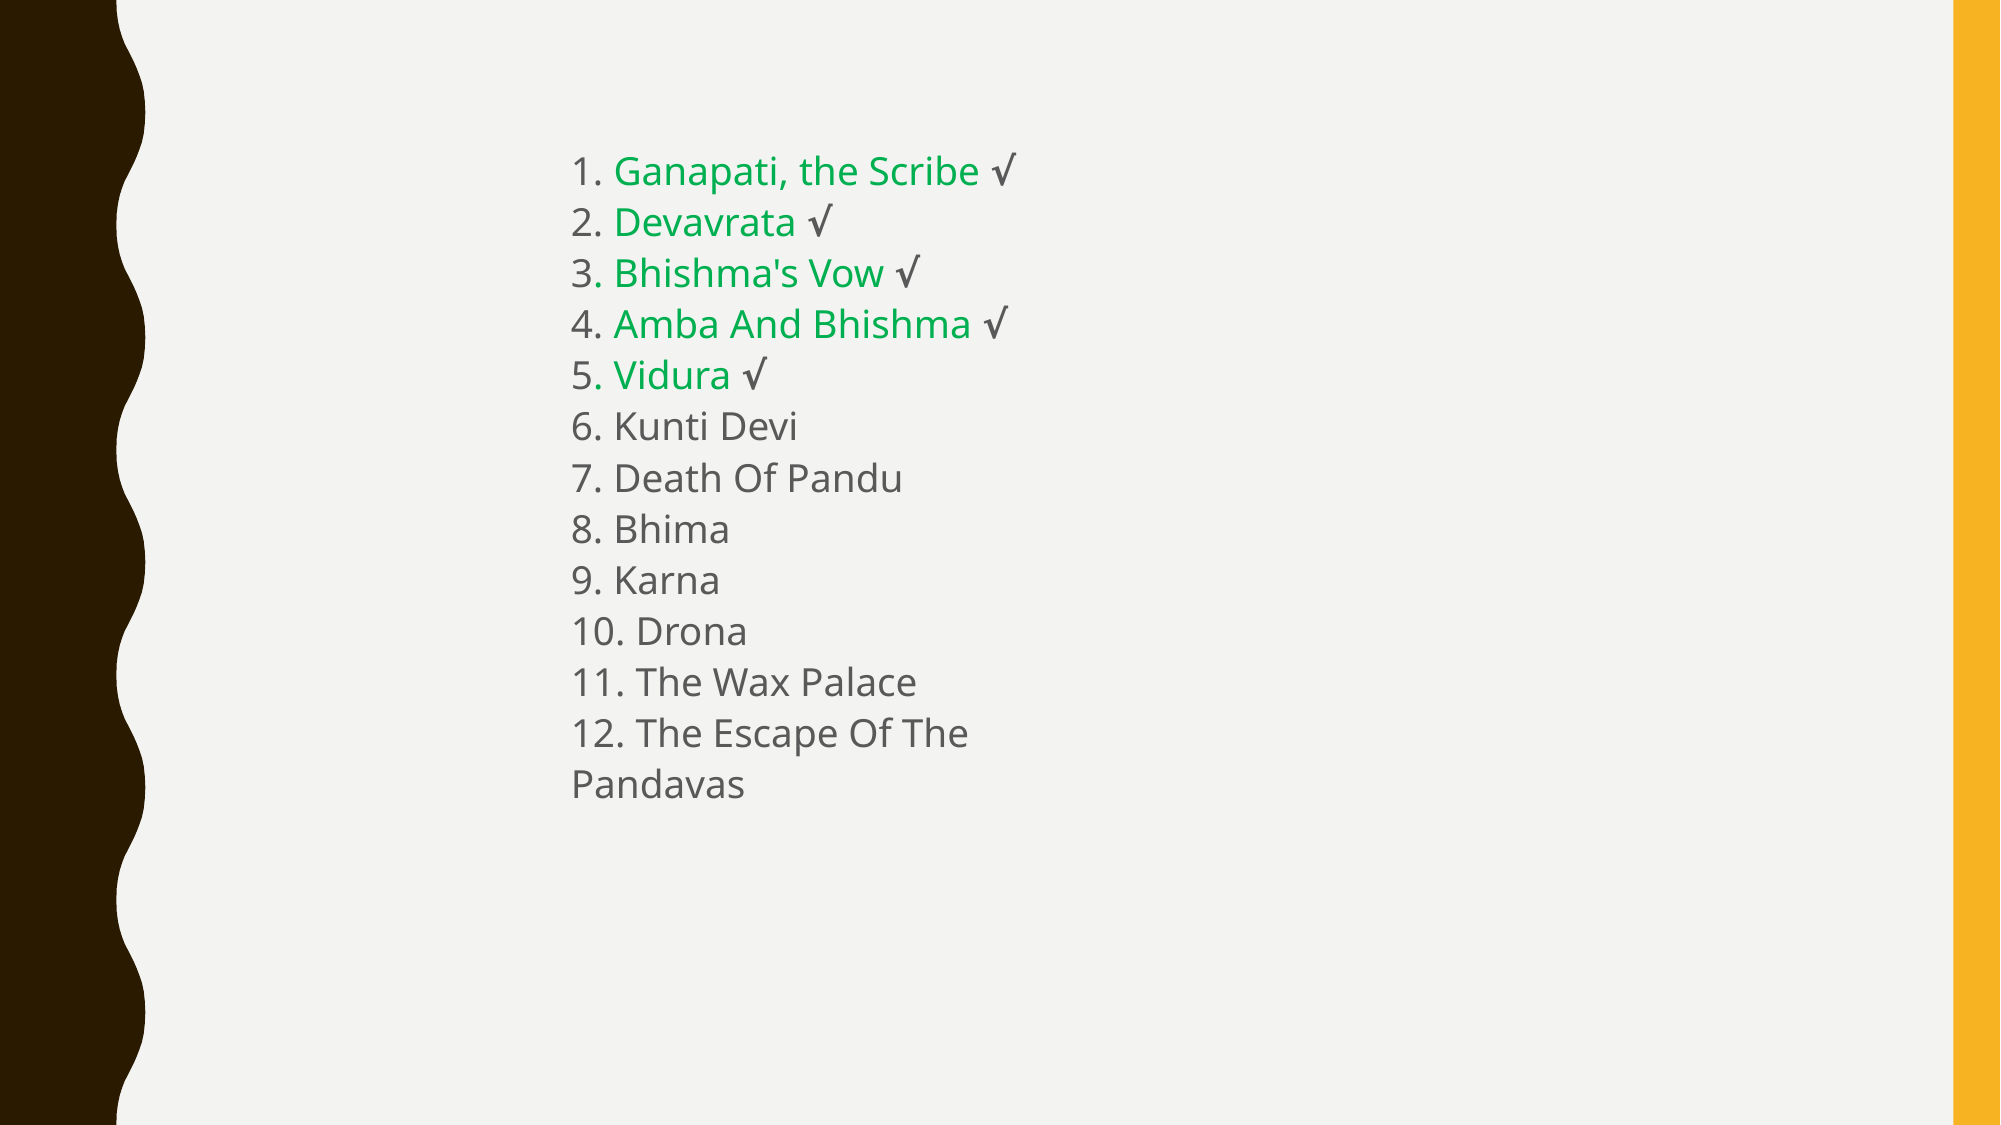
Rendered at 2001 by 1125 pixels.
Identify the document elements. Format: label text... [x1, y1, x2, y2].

list 1. Ganapati, the Scribe √ 2. Devavrata √ 3. Bhishma's Vow √ 4. Amba And Bhishma √ 5. Vidura √ 6. Kunti Devi 7. Death Of Pandu 8. Bhima 9. Karna 10. Drona 11. The Wax Palace 12. The Escape Of The Pandavas [555, 134, 1120, 815]
